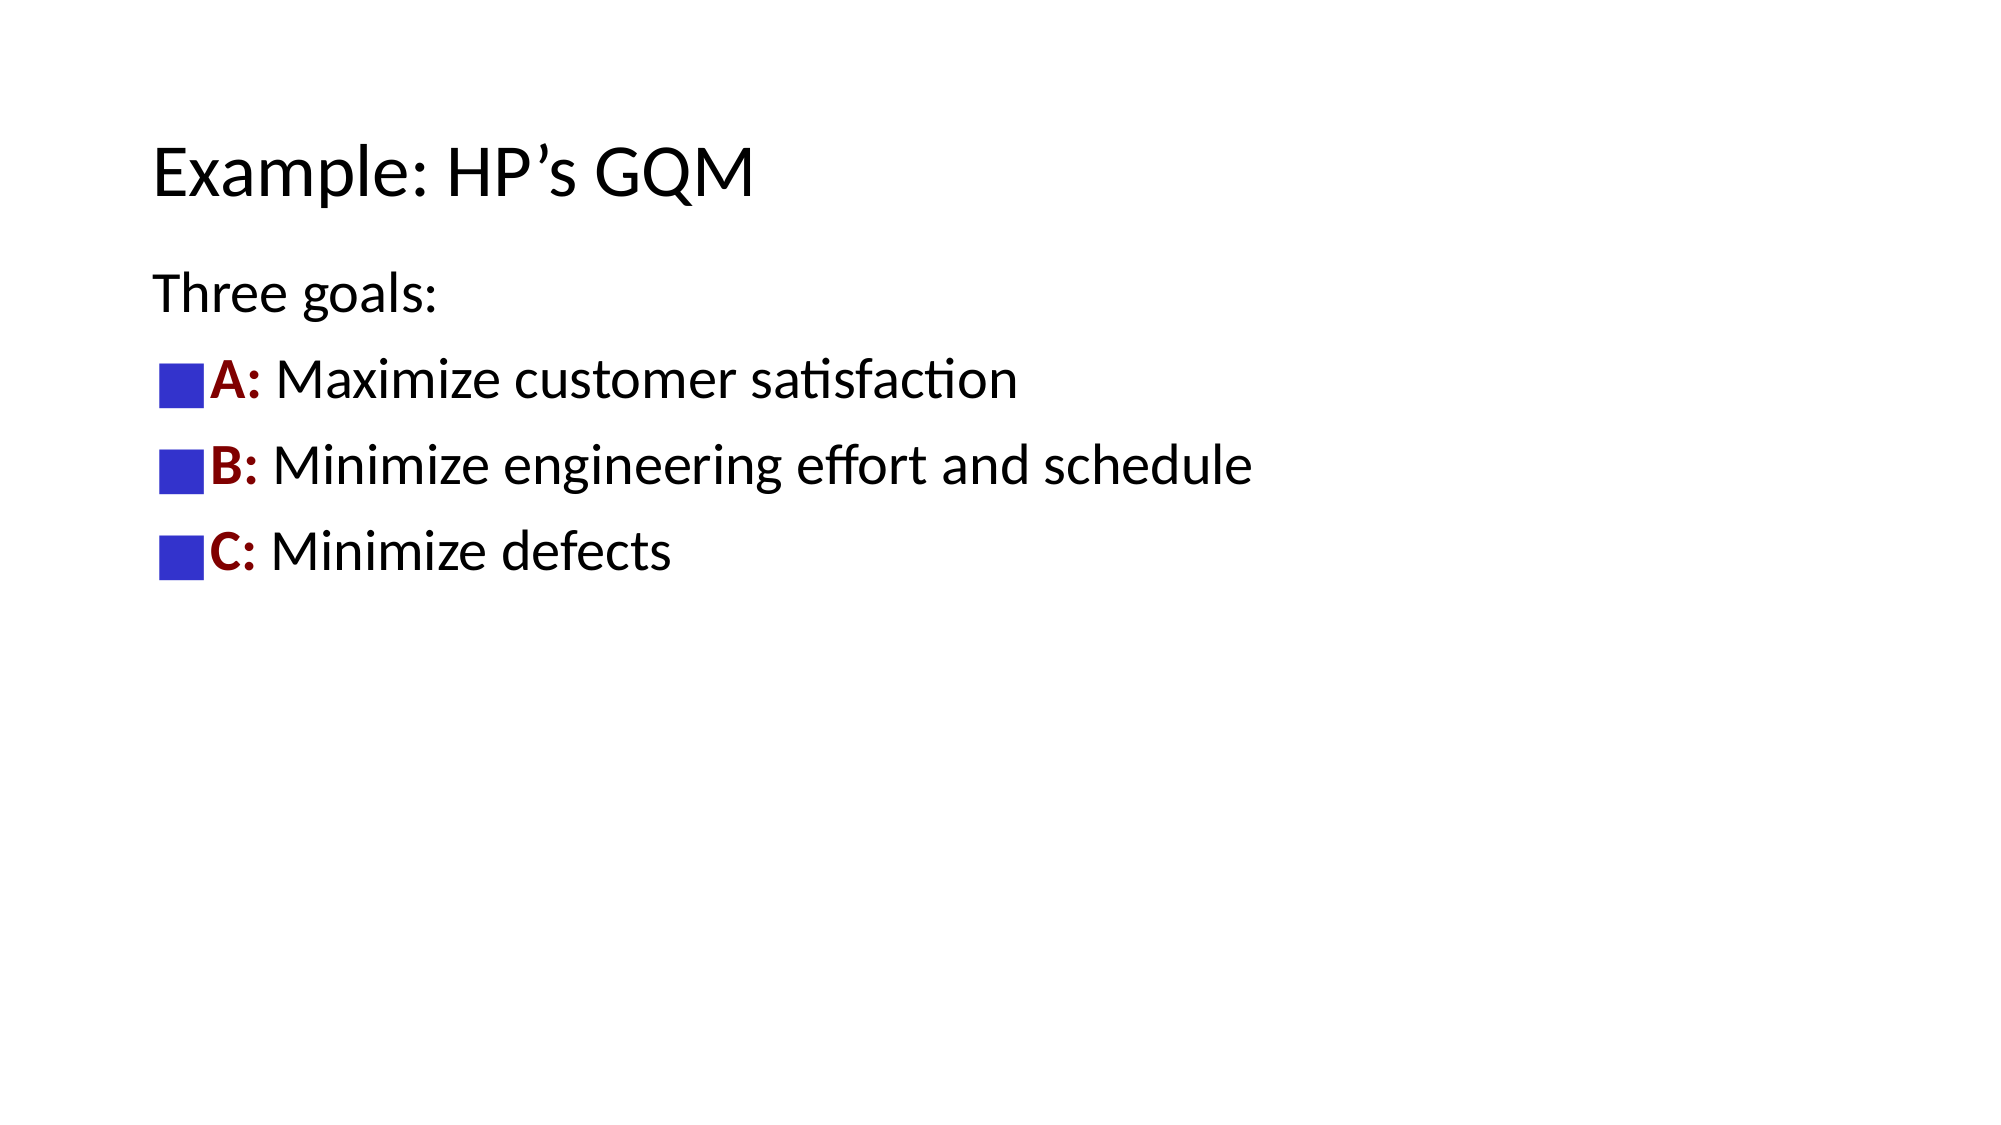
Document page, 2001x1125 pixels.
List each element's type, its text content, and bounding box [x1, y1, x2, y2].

title Example: HP’s GQM [137, 102, 1863, 243]
list Three goals: A: Maximize customer satisfaction B: Minimize engineering effort and schedule C: Minimize defects [137, 246, 1863, 1014]
